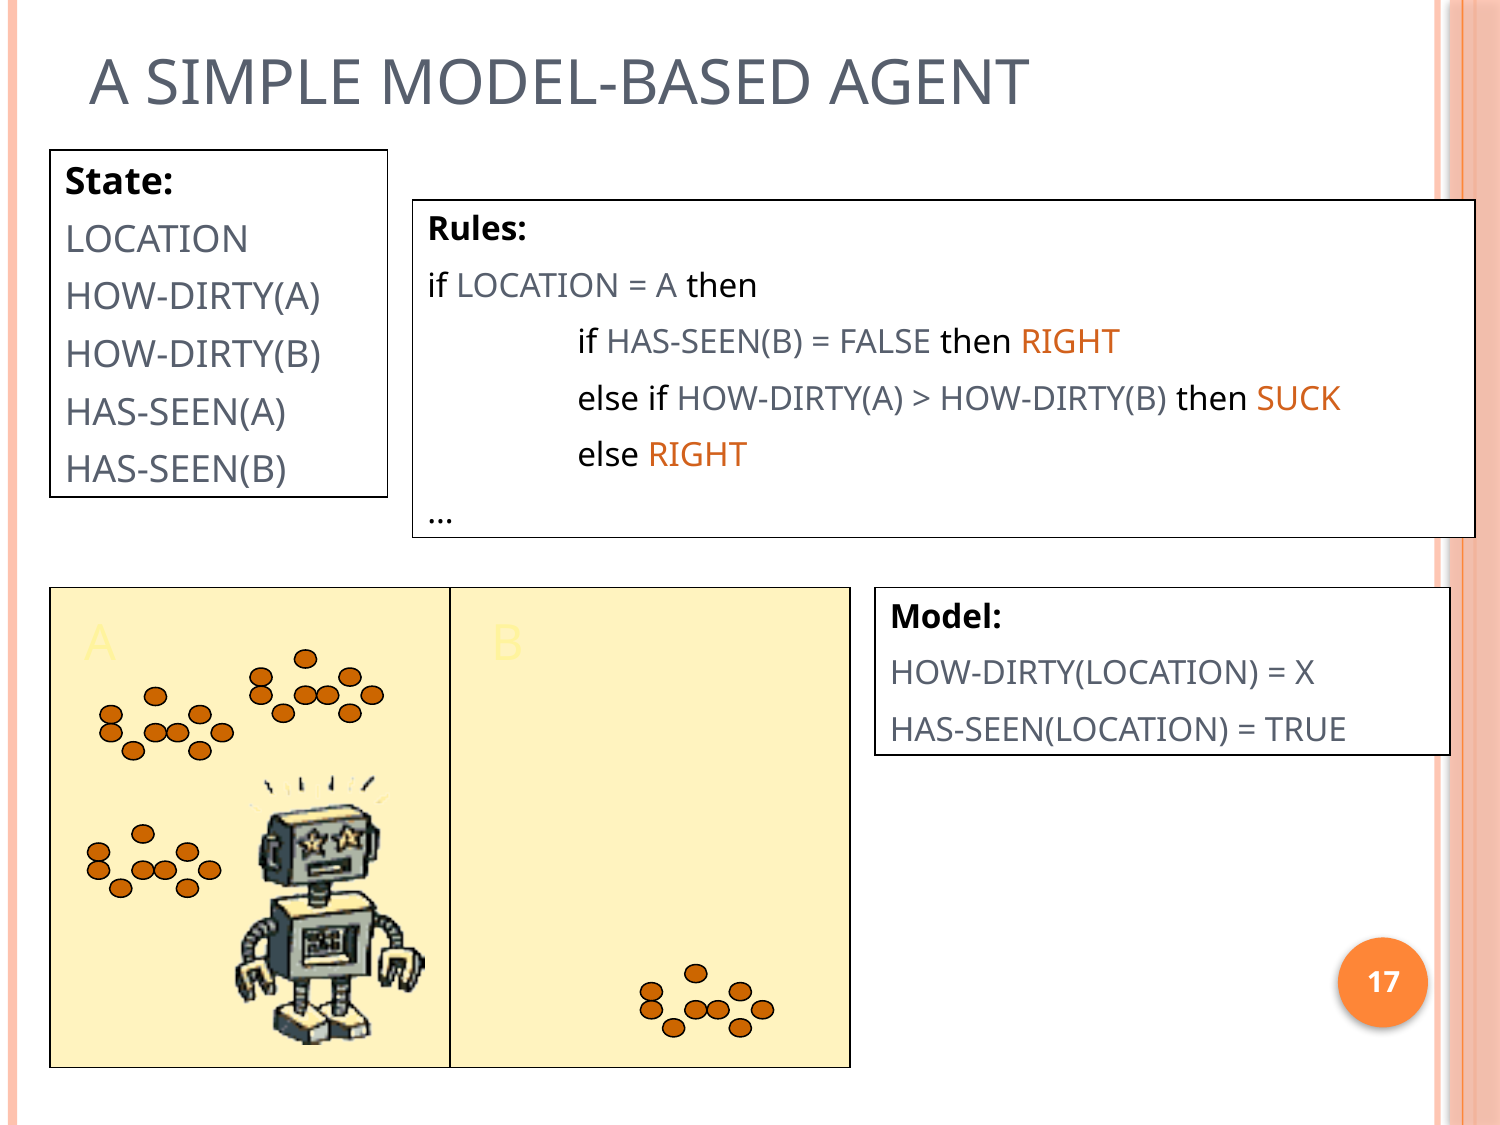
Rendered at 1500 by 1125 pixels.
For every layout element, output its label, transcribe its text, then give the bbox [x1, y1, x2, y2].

slide_number 17 [1333, 940, 1434, 1027]
title A Simple Model-Based Agent [75, 0, 1425, 125]
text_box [639, 964, 775, 1038]
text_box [249, 649, 384, 723]
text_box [99, 686, 234, 761]
text_box State: LOCATION HOW-DIRTY(A) HOW-DIRTY(B) HAS-SEEN(A) HAS-SEEN(B) [50, 149, 388, 498]
text_box Rules: if LOCATION = A then if HAS-SEEN(B) = FALSE then RIGHT else if HOW-DIRTY(A) > HOW-DIRTY(B) then SUCK else RIGHT … [412, 199, 1475, 538]
text_box [50, 587, 450, 1068]
text_box A [70, 602, 133, 678]
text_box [86, 824, 222, 898]
text_box Model: HOW-DIRTY(LOCATION) = X HAS-SEEN(LOCATION) = TRUE [875, 587, 1450, 756]
picture [232, 775, 426, 1046]
text_box [450, 587, 850, 1068]
text_box B [476, 602, 539, 678]
